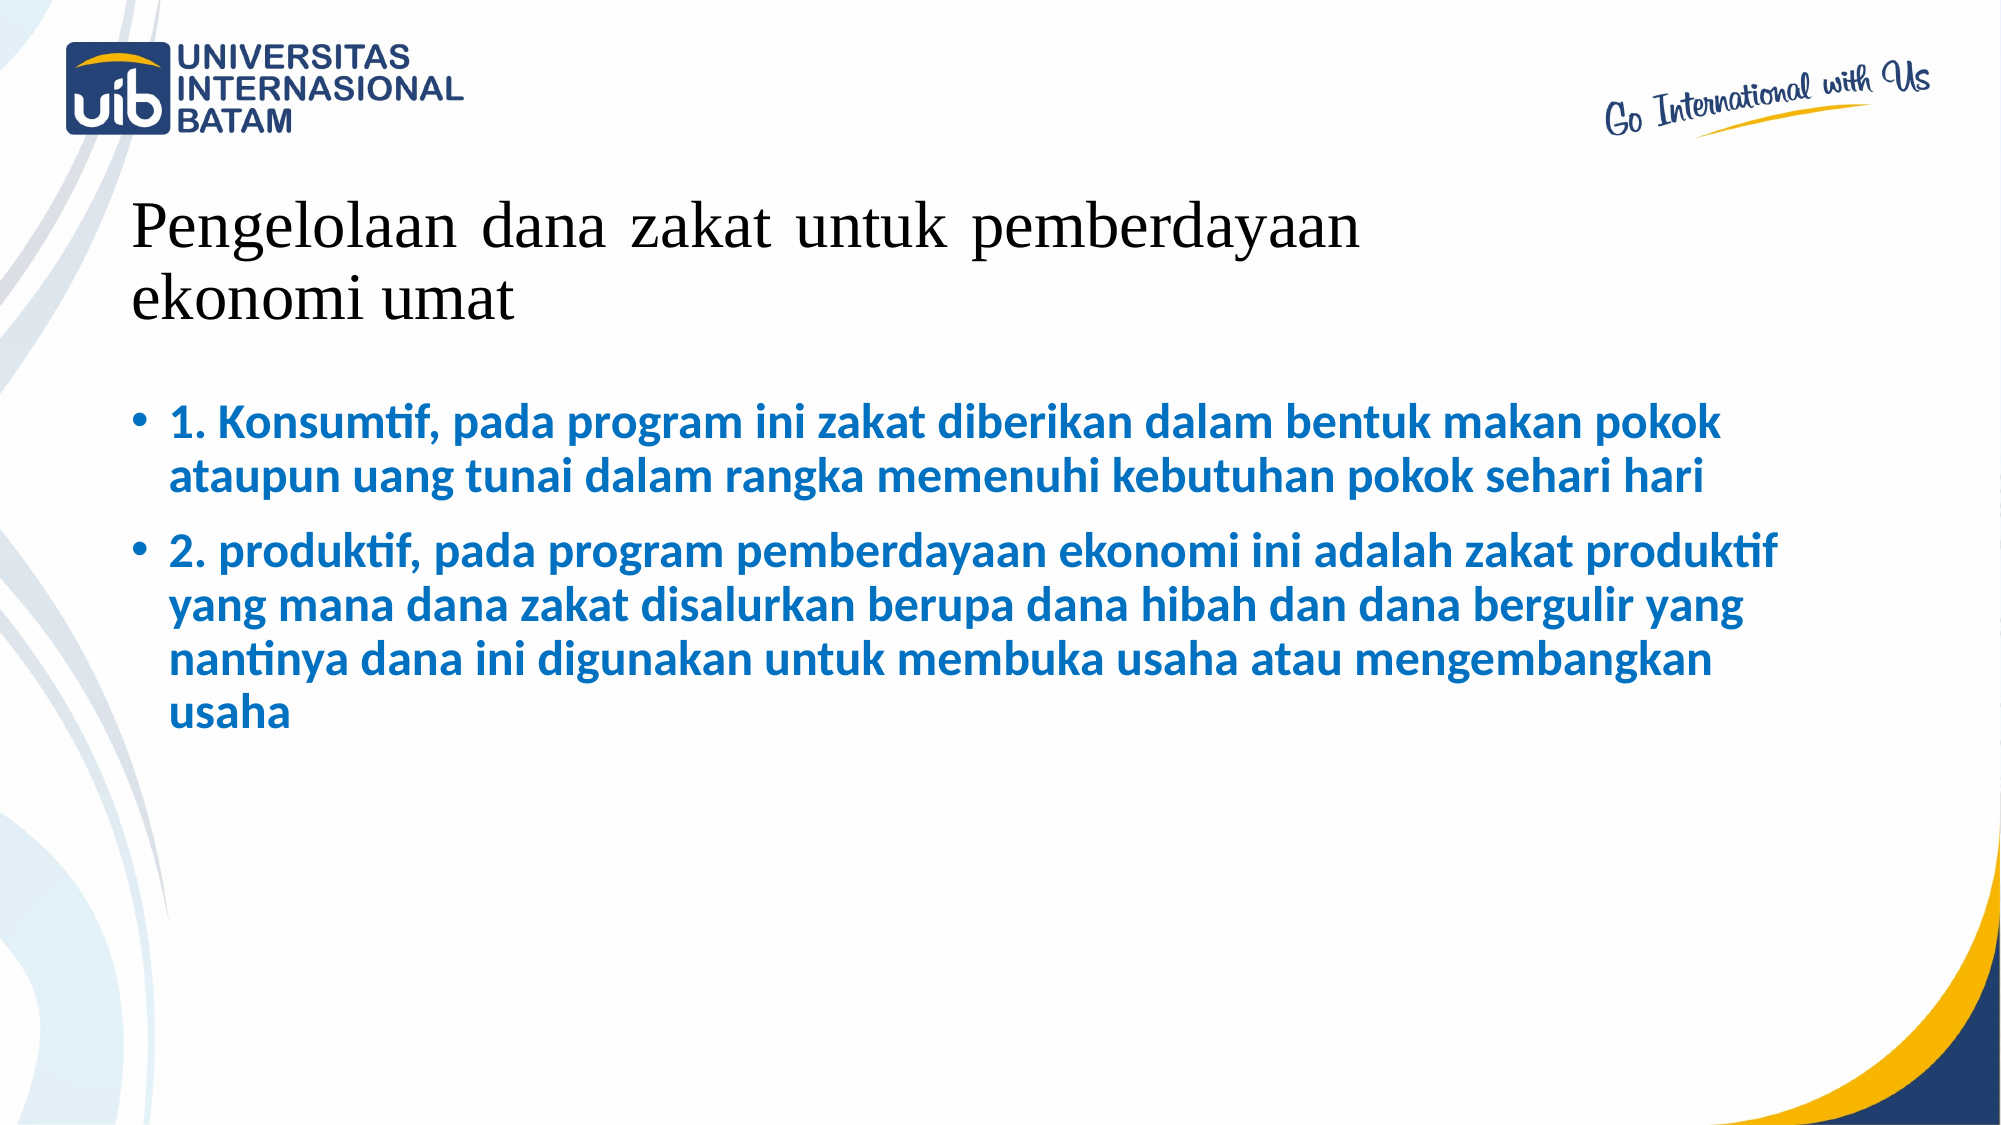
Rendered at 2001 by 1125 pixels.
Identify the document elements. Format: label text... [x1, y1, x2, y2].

list 1. Konsumtif, pada program ini zakat diberikan dalam bentuk makan pokok ataupun uang tunai dalam rangka memenuhi kebutuhan pokok sehari hari 2. produktif, pada program pemberdayaan ekonomi ini adalah zakat produktif yang mana dana zakat disalurkan berupa dana hibah dan dana bergulir yang nantinya dana ini digunakan untuk membuka usaha atau mengembangkan usaha [116, 387, 1841, 1035]
picture [0, 0, 2001, 1125]
title Pengelolaan dana zakat untuk pemberdayaan ekonomi umat [116, 178, 1379, 345]
